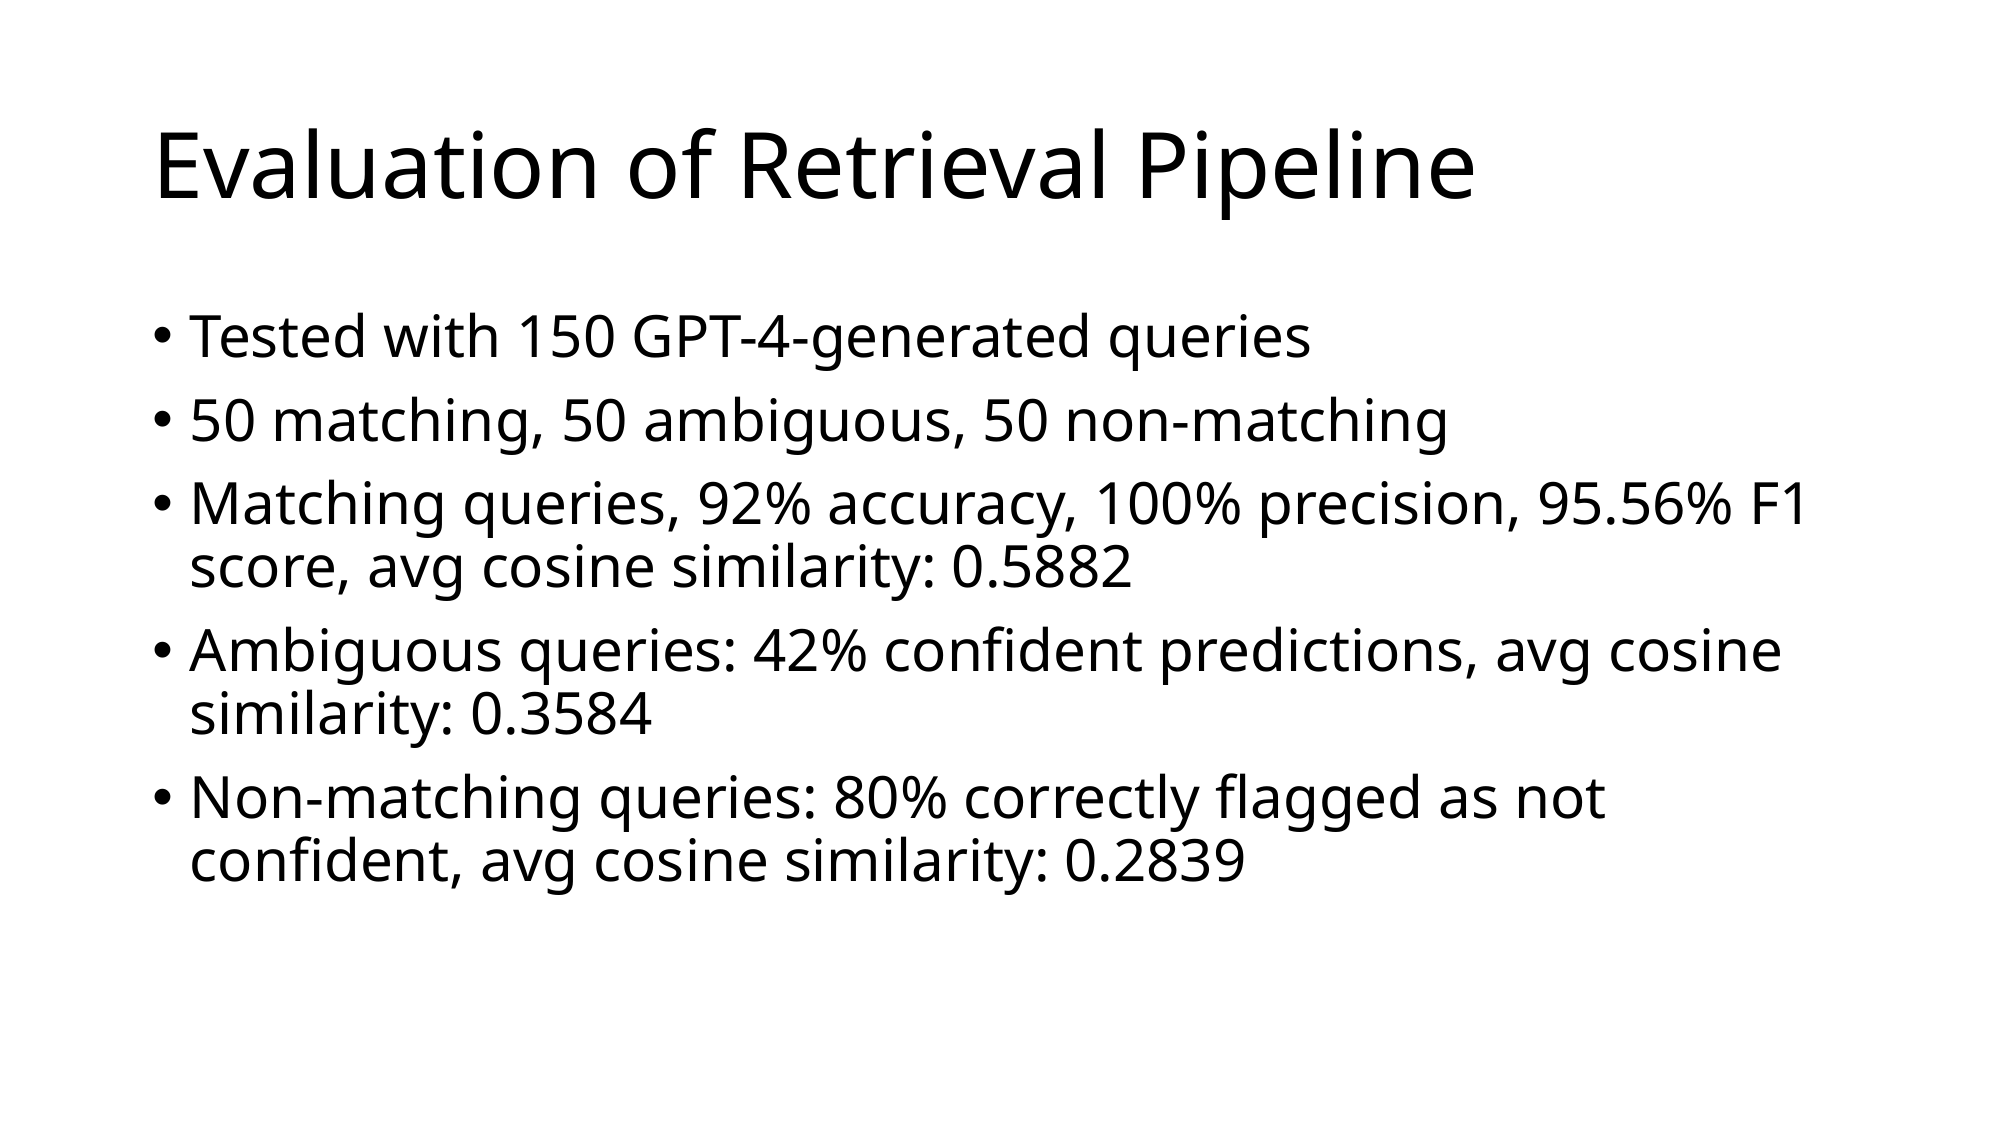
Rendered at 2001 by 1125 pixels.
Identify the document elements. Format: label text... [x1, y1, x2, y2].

title Evaluation of Retrieval Pipeline [137, 59, 1863, 278]
list Tested with 150 GPT-4-generated queries 50 matching, 50 ambiguous, 50 non-matching Matching queries, 92% accuracy, 100% precision, 95.56% F1 score, avg cosine similarity: 0.5882 Ambiguous queries: 42% confident predictions, avg cosine similarity: 0.3584 Non-matching queries: 80% correctly flagged as not confident, avg cosine similarity: 0.2839 [137, 299, 1863, 1014]
